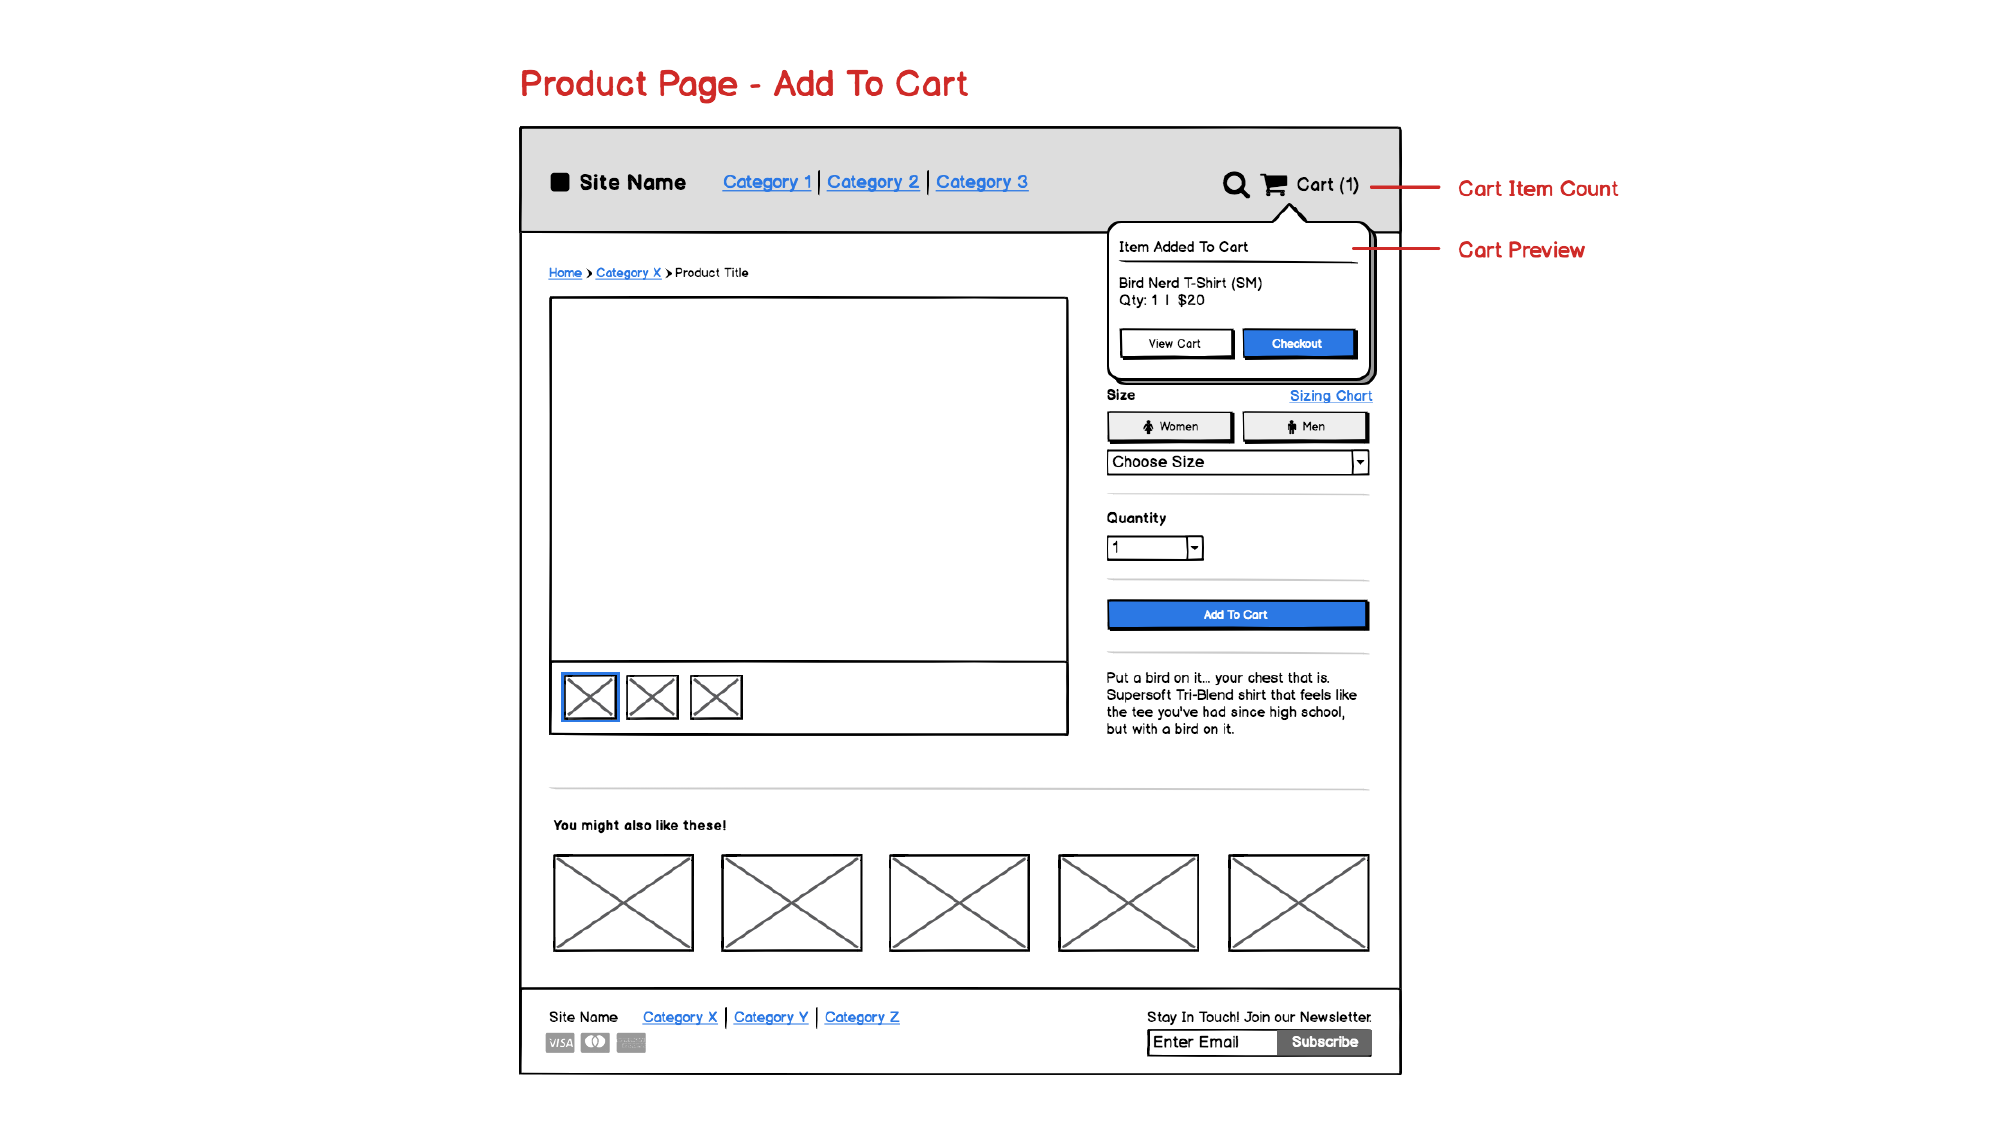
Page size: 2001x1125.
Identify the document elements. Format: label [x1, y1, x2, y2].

list [519, 67, 1768, 1075]
